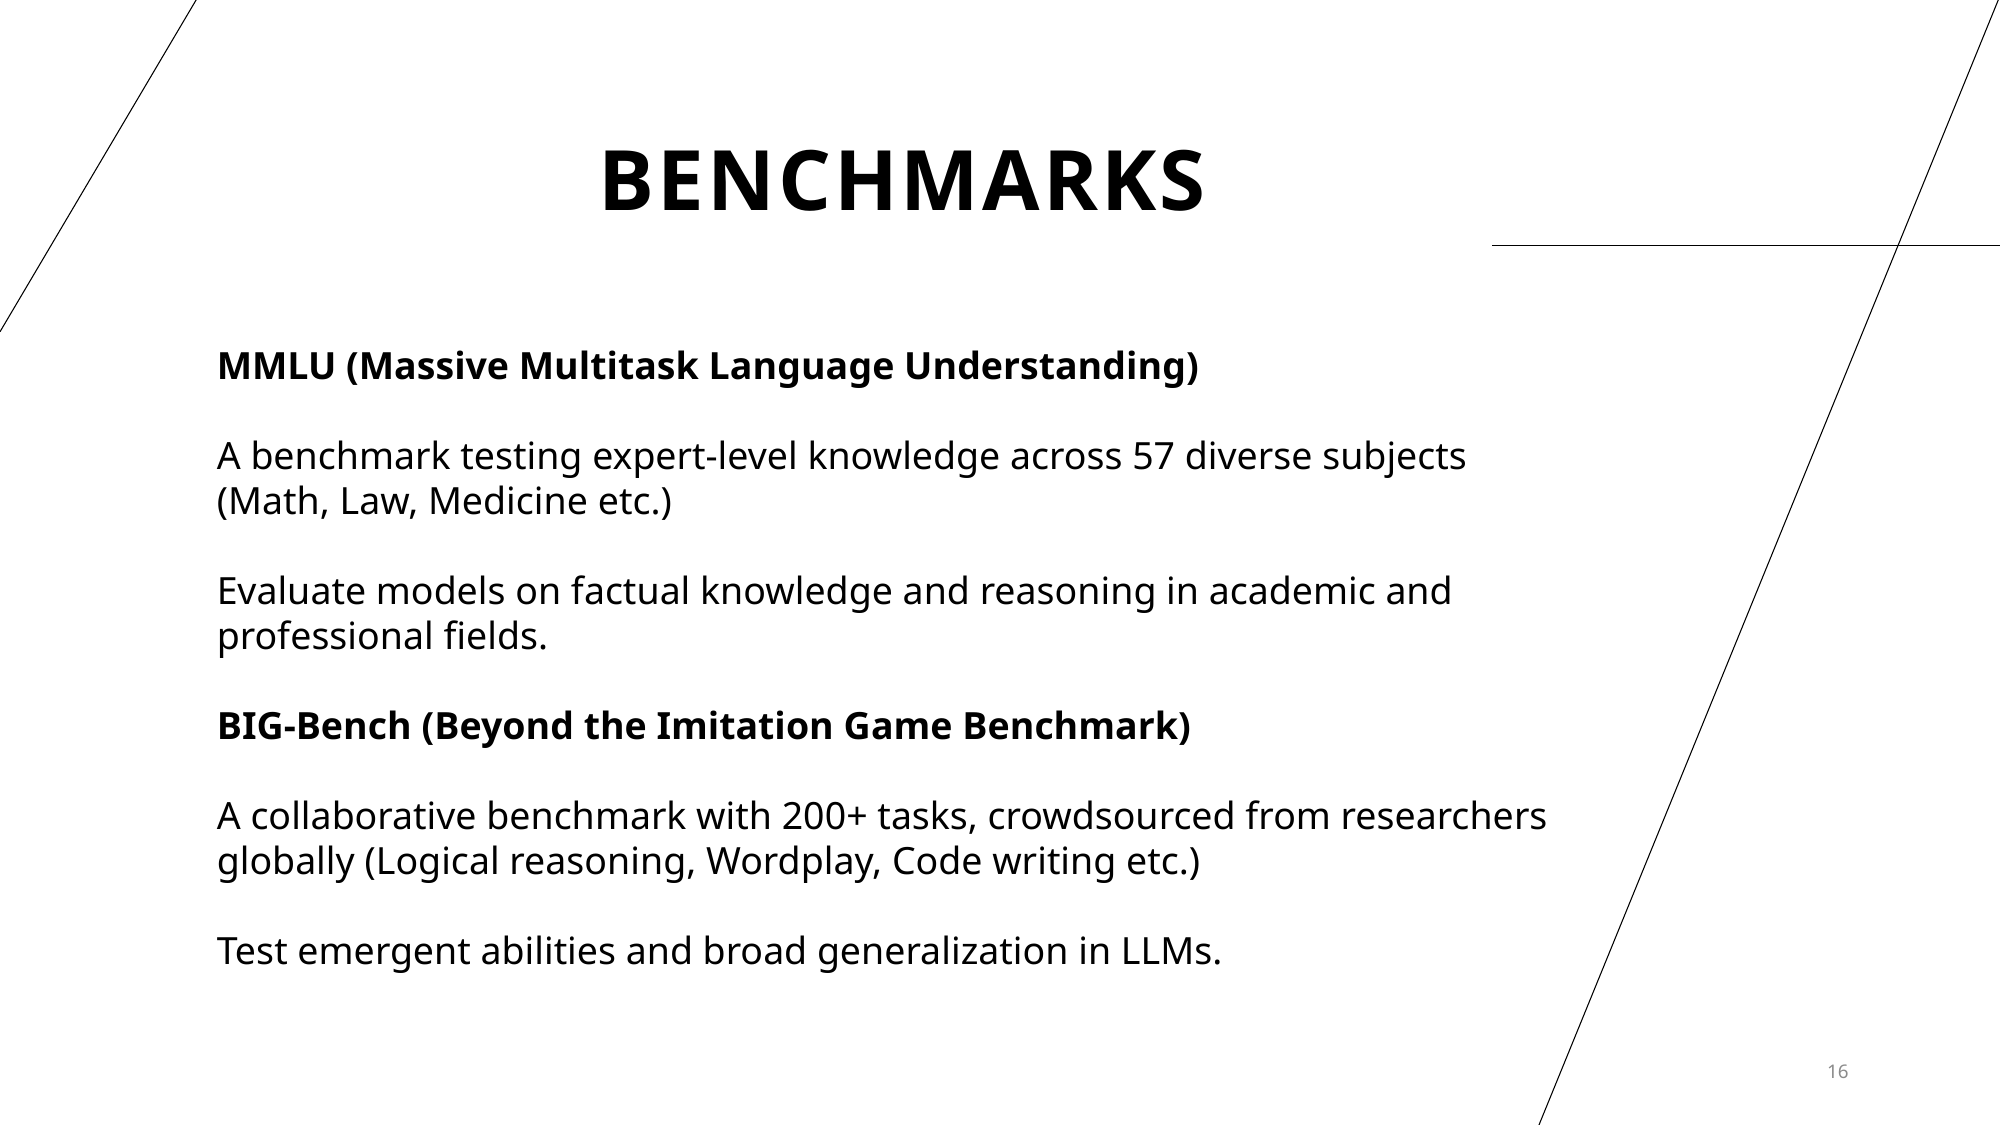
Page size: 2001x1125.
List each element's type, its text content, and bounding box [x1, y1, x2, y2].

title Benchmarks [146, 0, 1658, 237]
text_box MMLU (Massive Multitask Language Understanding) A benchmark testing expert-level knowledge across 57 diverse subjects (Math, Law, Medicine etc.) Evaluate models on factual knowledge and reasoning in academic and professional fields. BIG-Bench (Beyond the Imitation Game Benchmark) A collaborative benchmark with 200+ tasks, crowdsourced from researchers globally (Logical reasoning, Wordplay, Code writing etc.) Test emergent abilities and broad generalization in LLMs. [202, 334, 1603, 980]
slide_number 16 [1701, 1042, 1864, 1103]
